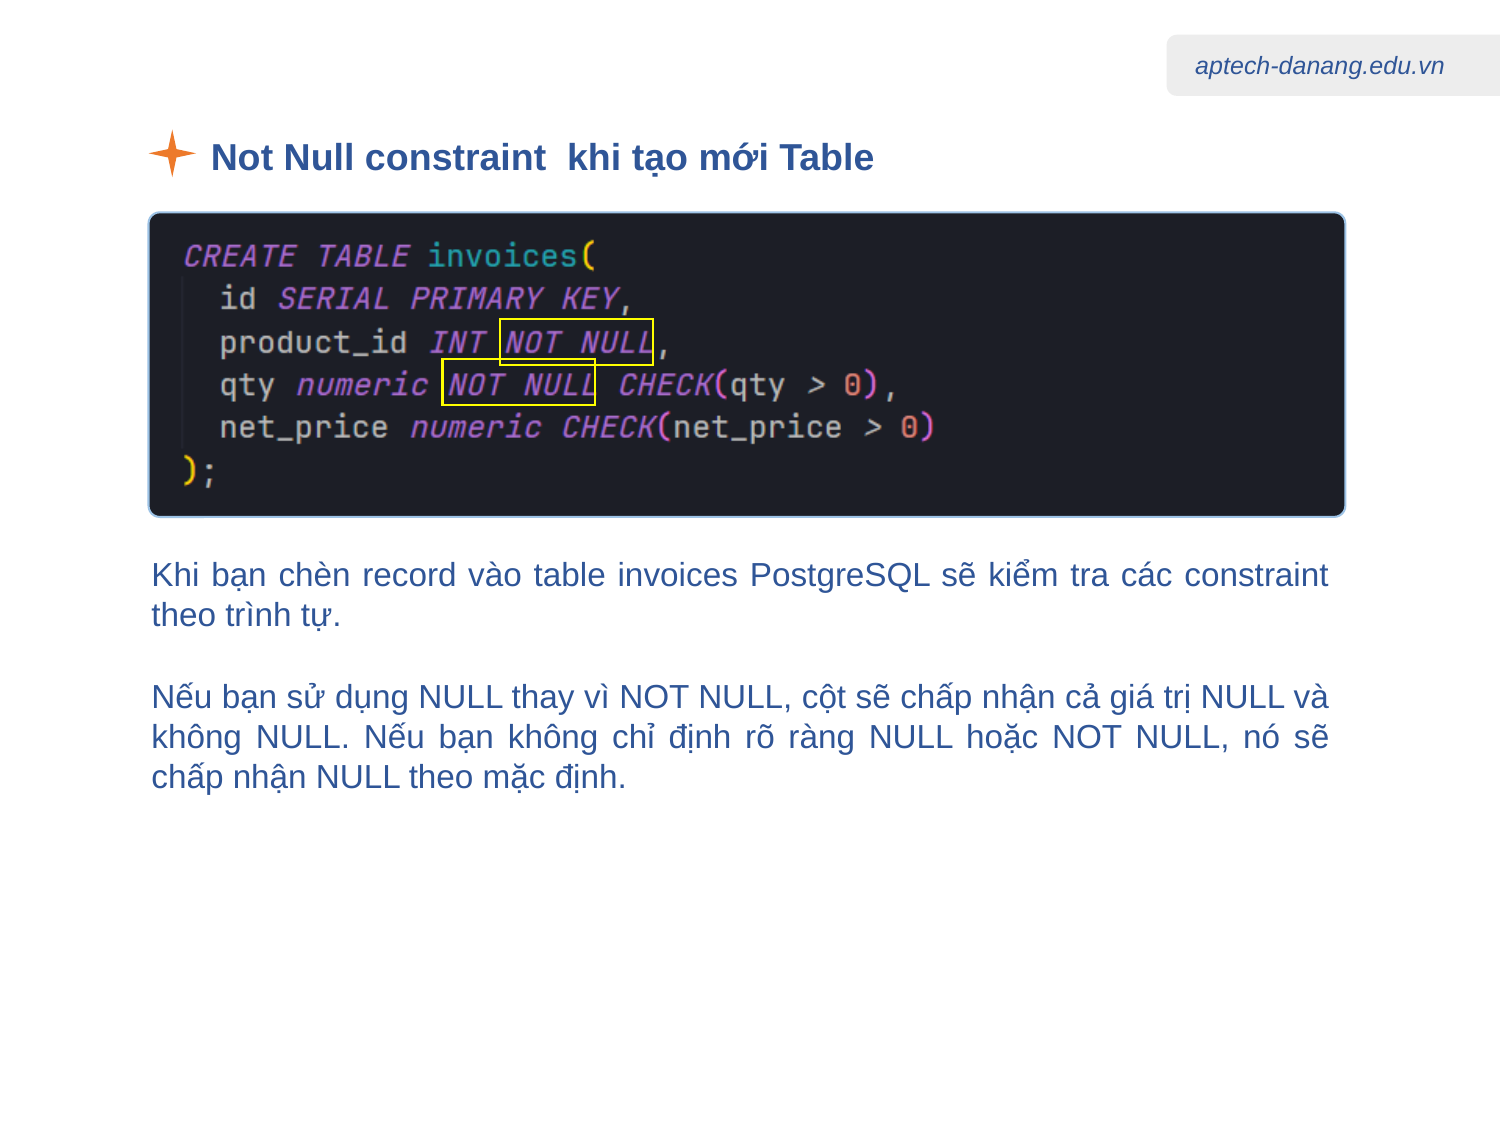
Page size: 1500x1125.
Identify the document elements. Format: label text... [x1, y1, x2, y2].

text_box [147, 211, 1347, 519]
text_box Khi bạn chèn record vào table invoices PostgreSQL sẽ kiểm tra các constraint theo trình tự. [136, 546, 1346, 641]
text_box Not Null constraint khi tạo mới Table [196, 125, 1040, 186]
text_box Nếu bạn sử dụng NULL thay vì NOT NULL, cột sẽ chấp nhận cả giá trị NULL và không NULL. Nếu bạn không chỉ định rõ ràng NULL hoặc NOT NULL, nó sẽ chấp nhận NULL theo mặc định. [136, 667, 1346, 803]
text_box [148, 129, 196, 178]
picture [172, 234, 952, 496]
